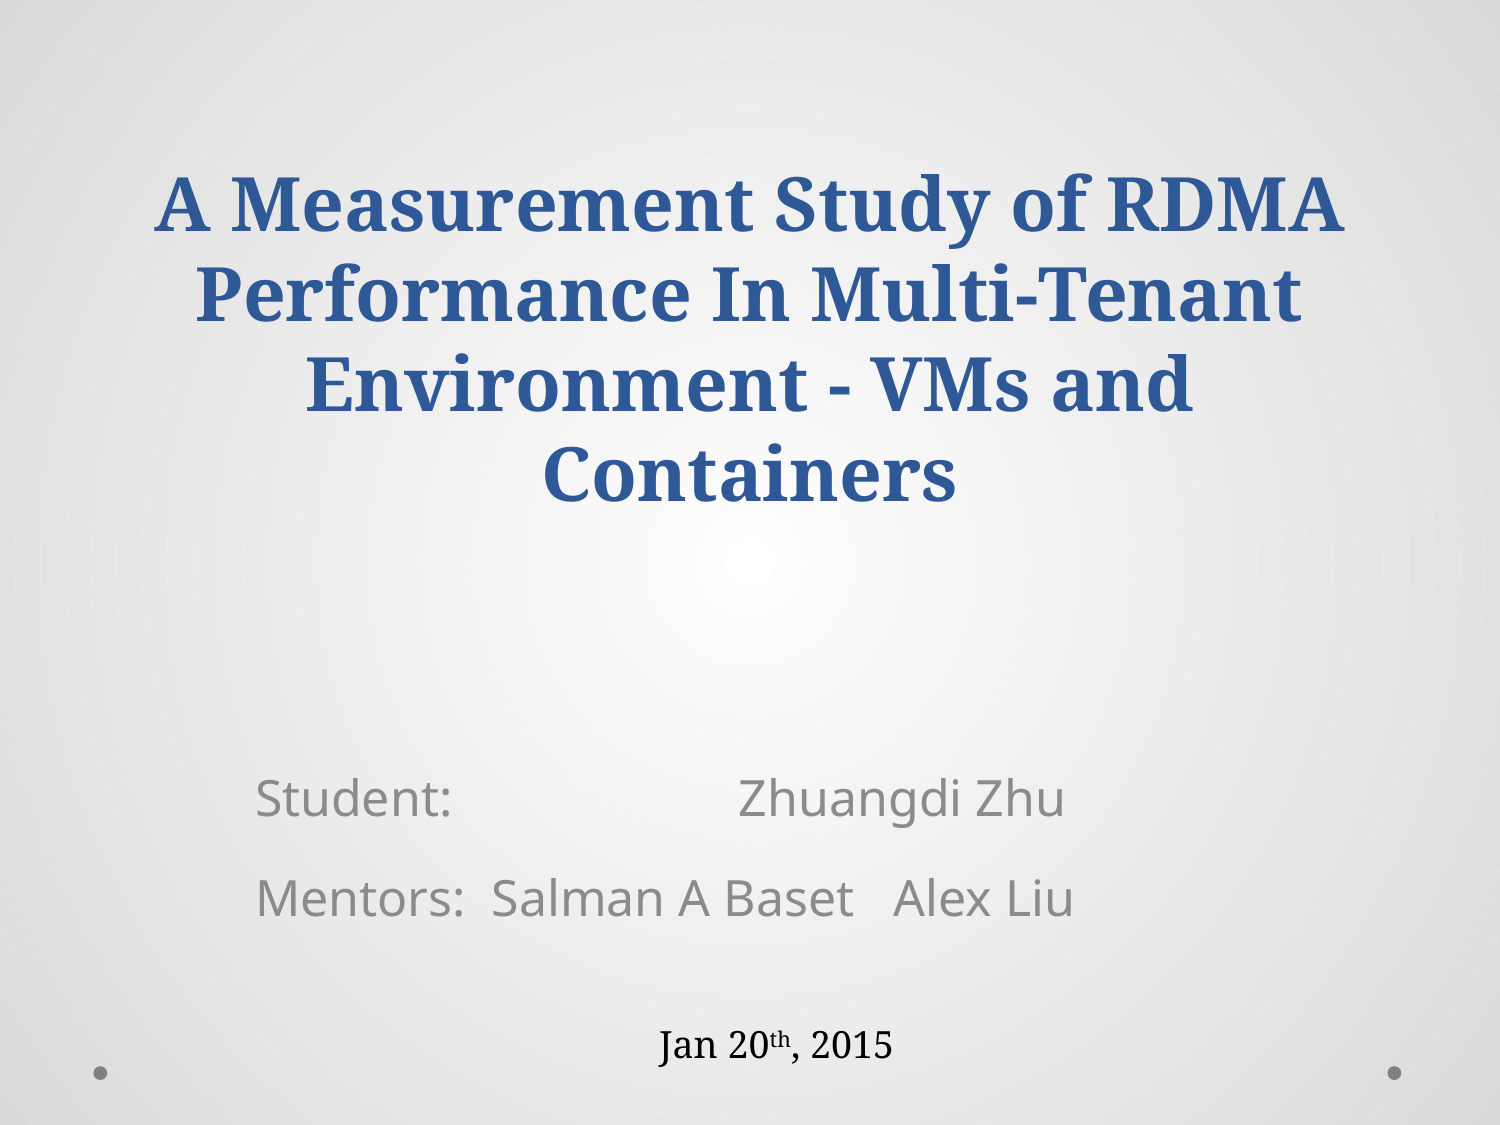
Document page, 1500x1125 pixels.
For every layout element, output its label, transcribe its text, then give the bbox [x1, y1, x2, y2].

title A Measurement Study of RDMA Performance In Multi-Tenant Environment - VMs and Containers [112, 78, 1388, 525]
text_box Jan 20th, 2015 [644, 1013, 1070, 1074]
subtitle Student: Zhuangdi Zhu Mentors: Salman A Baset Alex Liu [240, 728, 1291, 984]
